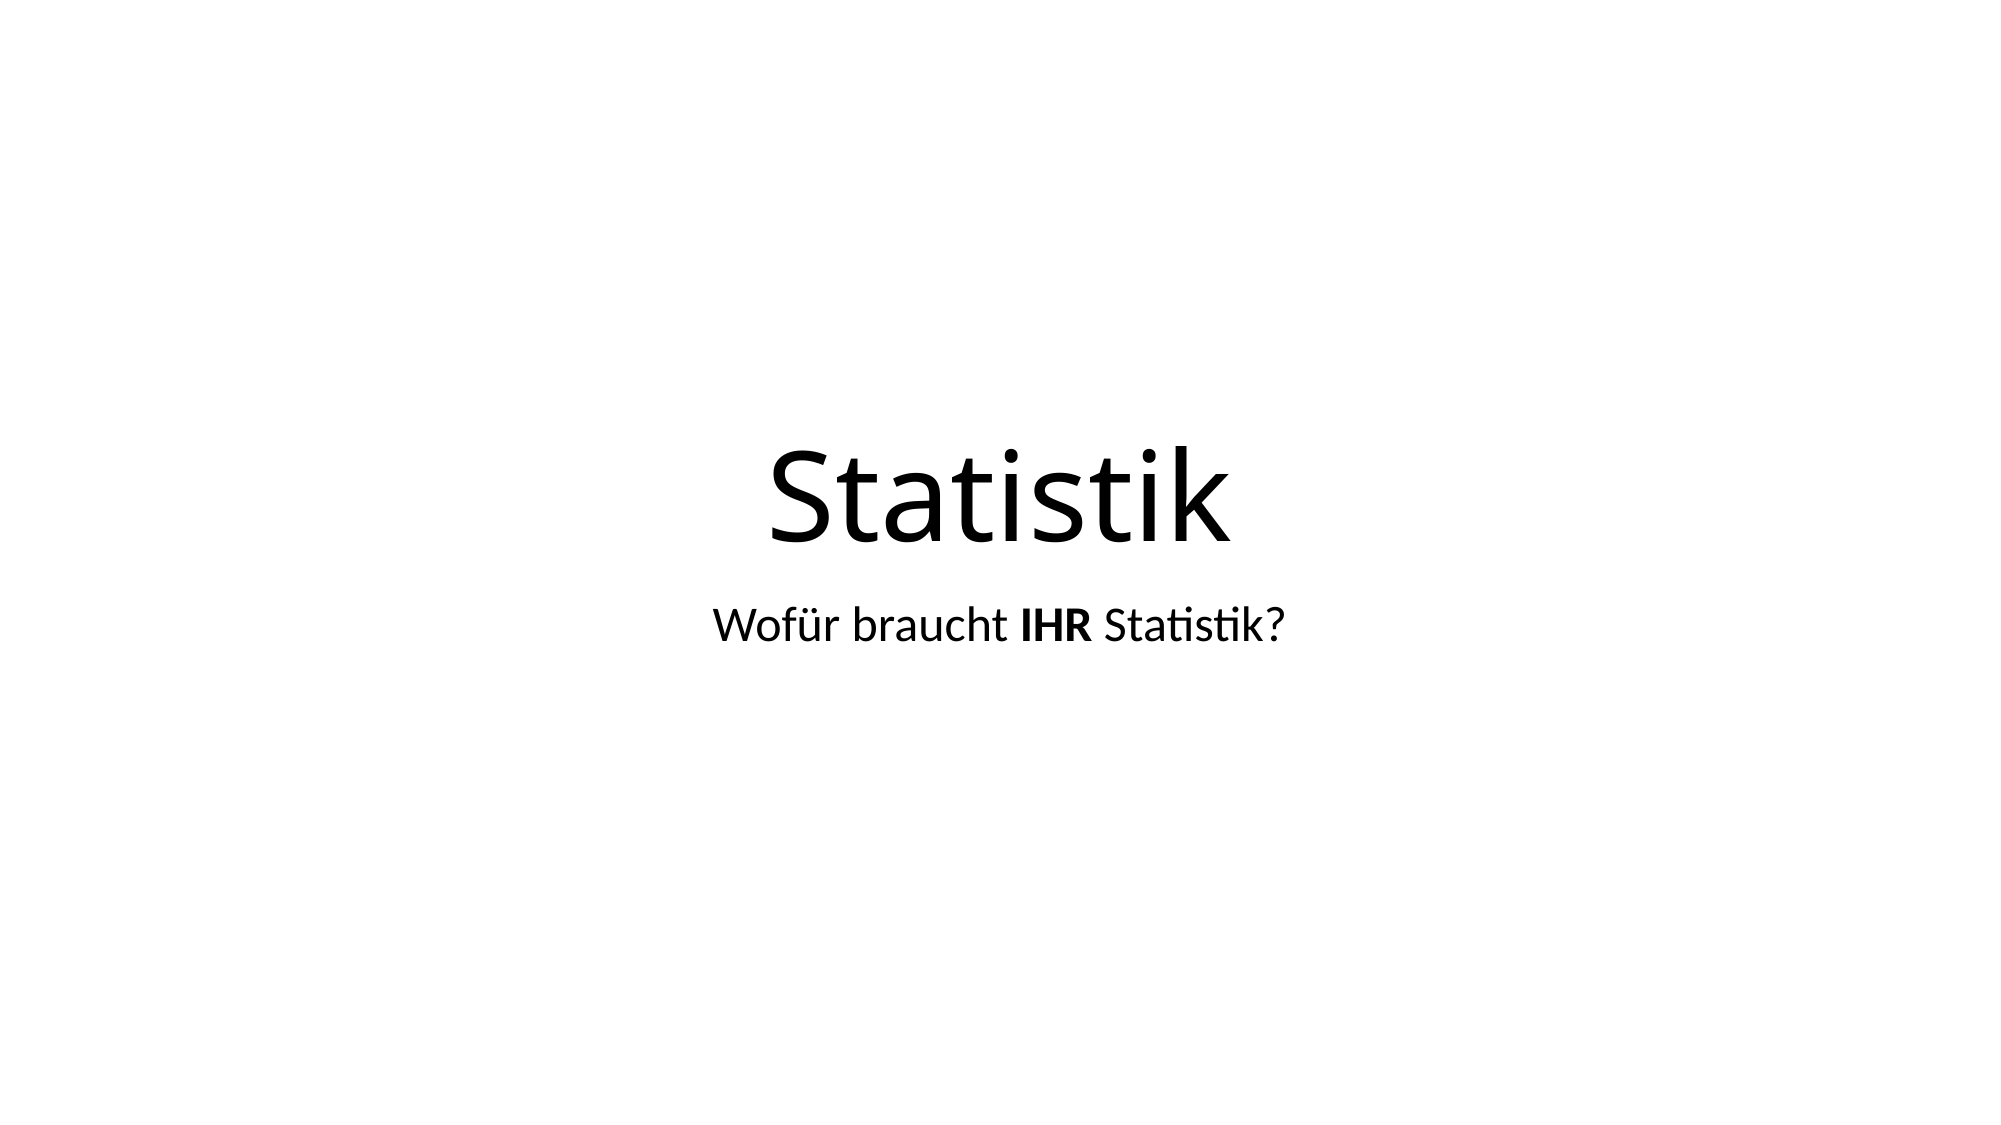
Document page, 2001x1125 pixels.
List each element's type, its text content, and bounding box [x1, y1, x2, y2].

title Statistik [249, 184, 1750, 576]
subtitle Wofür braucht IHR Statistik? [249, 590, 1750, 863]
